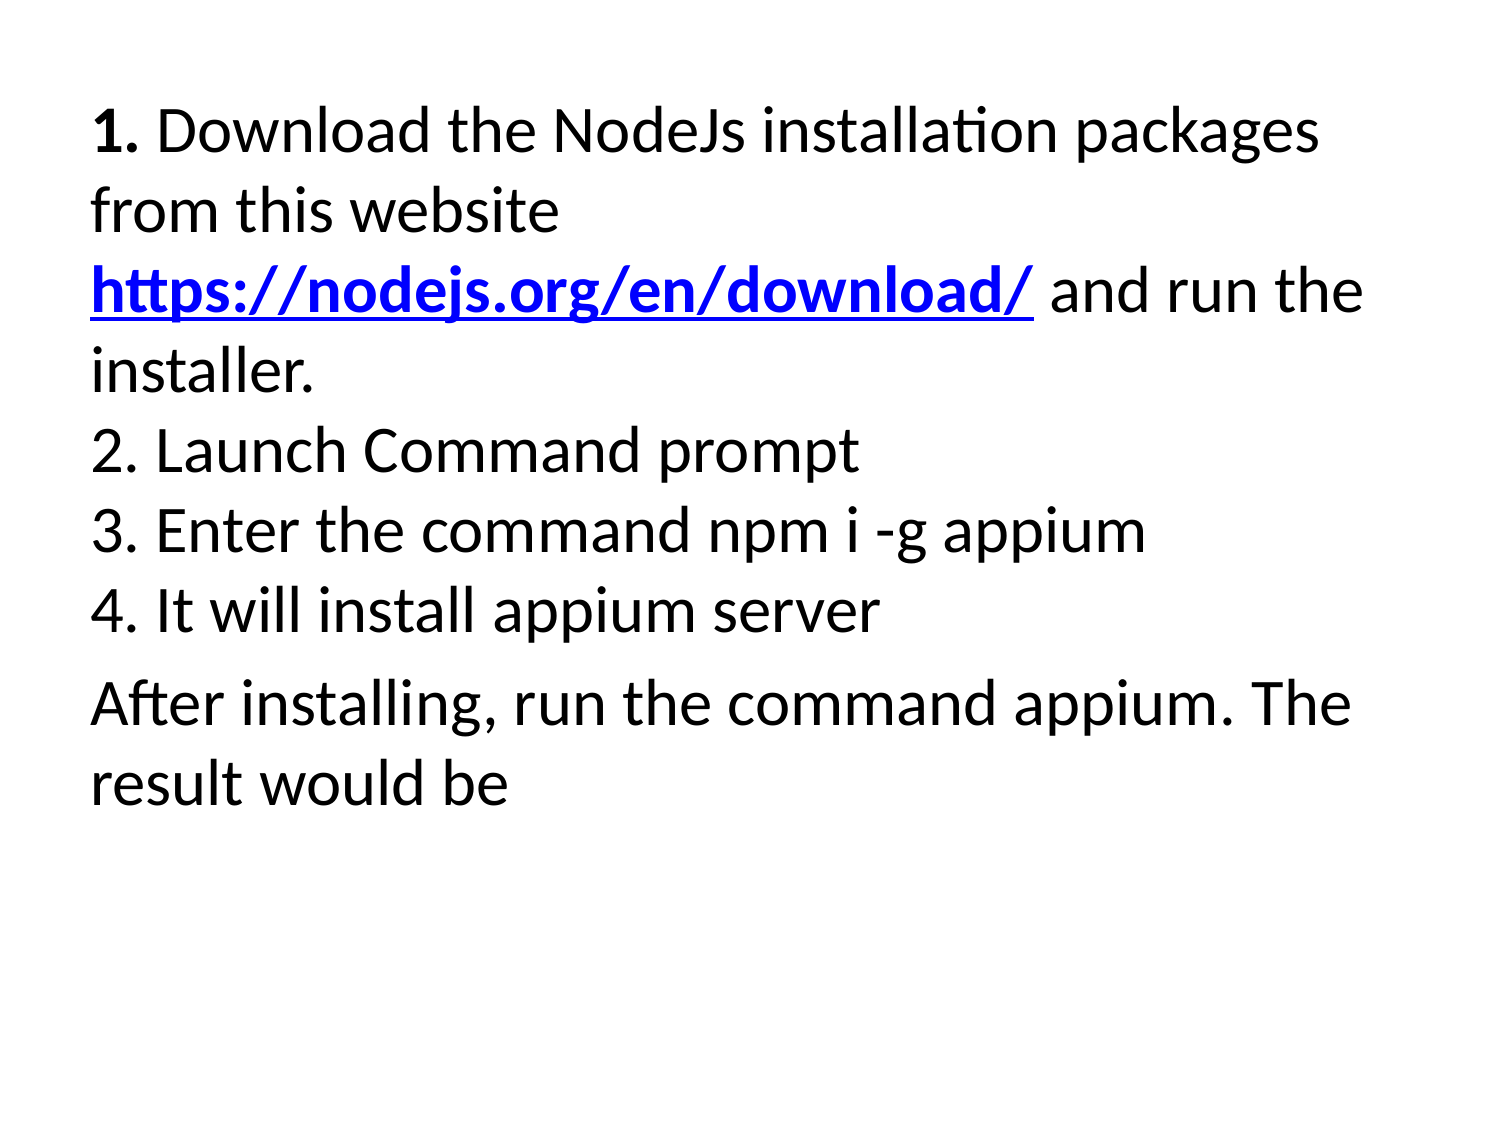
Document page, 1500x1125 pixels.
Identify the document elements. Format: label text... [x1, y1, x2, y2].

list 1. Download the NodeJs installation packages from this website https://nodejs.org/en/download/ and run the installer. 2. Launch Command prompt 3. Enter the command npm i -g appium 4. It will install appium server After installing, run the command appium. The result would be [75, 78, 1425, 1005]
